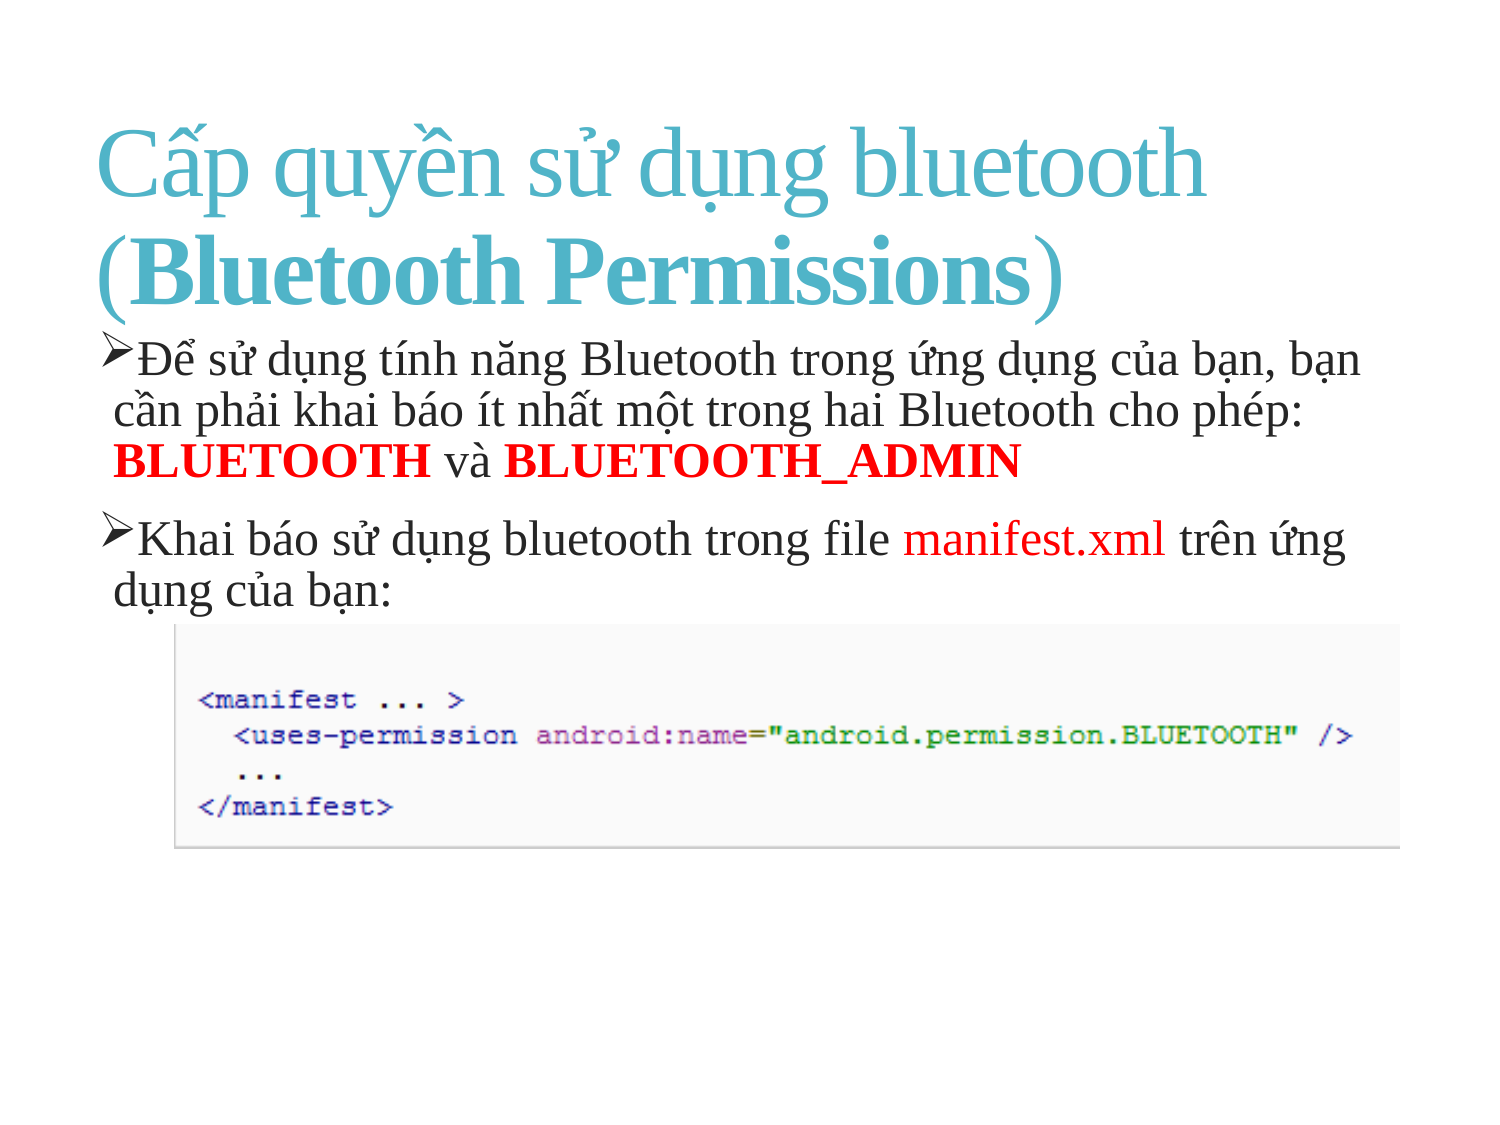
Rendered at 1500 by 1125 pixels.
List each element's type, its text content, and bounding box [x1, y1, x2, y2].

picture [174, 624, 1400, 850]
title Cấp quyền sử dụng bluetooth (Bluetooth Permissions) [80, 81, 1407, 354]
list Để sử dụng tính năng Bluetooth trong ứng dụng của bạn, bạn cần phải khai báo ít nhất một trong hai Bluetooth cho phép: BLUETOOTH và BLUETOOTH_ADMIN Khai báo sử dụng bluetooth trong file manifest.xml trên ứng dụng của bạn: [83, 326, 1407, 945]
